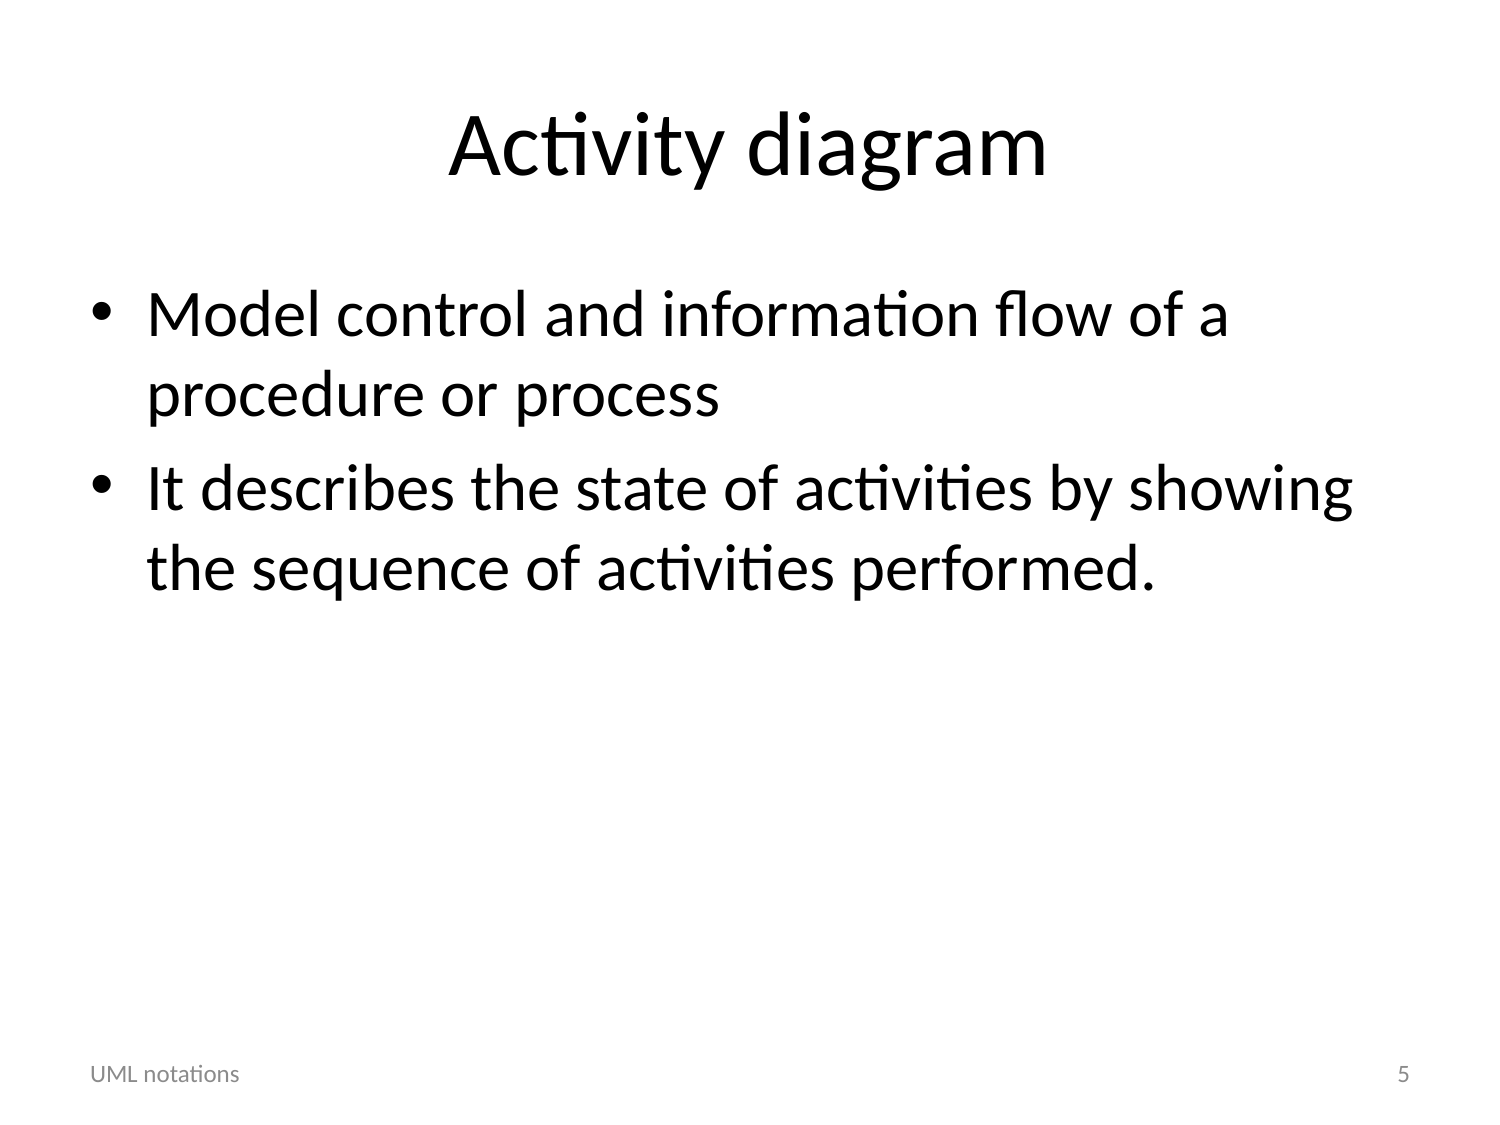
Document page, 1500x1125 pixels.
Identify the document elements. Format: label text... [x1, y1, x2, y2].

slide_number 5 [1074, 1042, 1425, 1103]
slide_number UML notations [75, 1042, 425, 1103]
list Model control and information flow of a procedure or process It describes the state of activities by showing the sequence of activities performed. [75, 262, 1425, 1005]
title Activity diagram [75, 45, 1425, 233]
